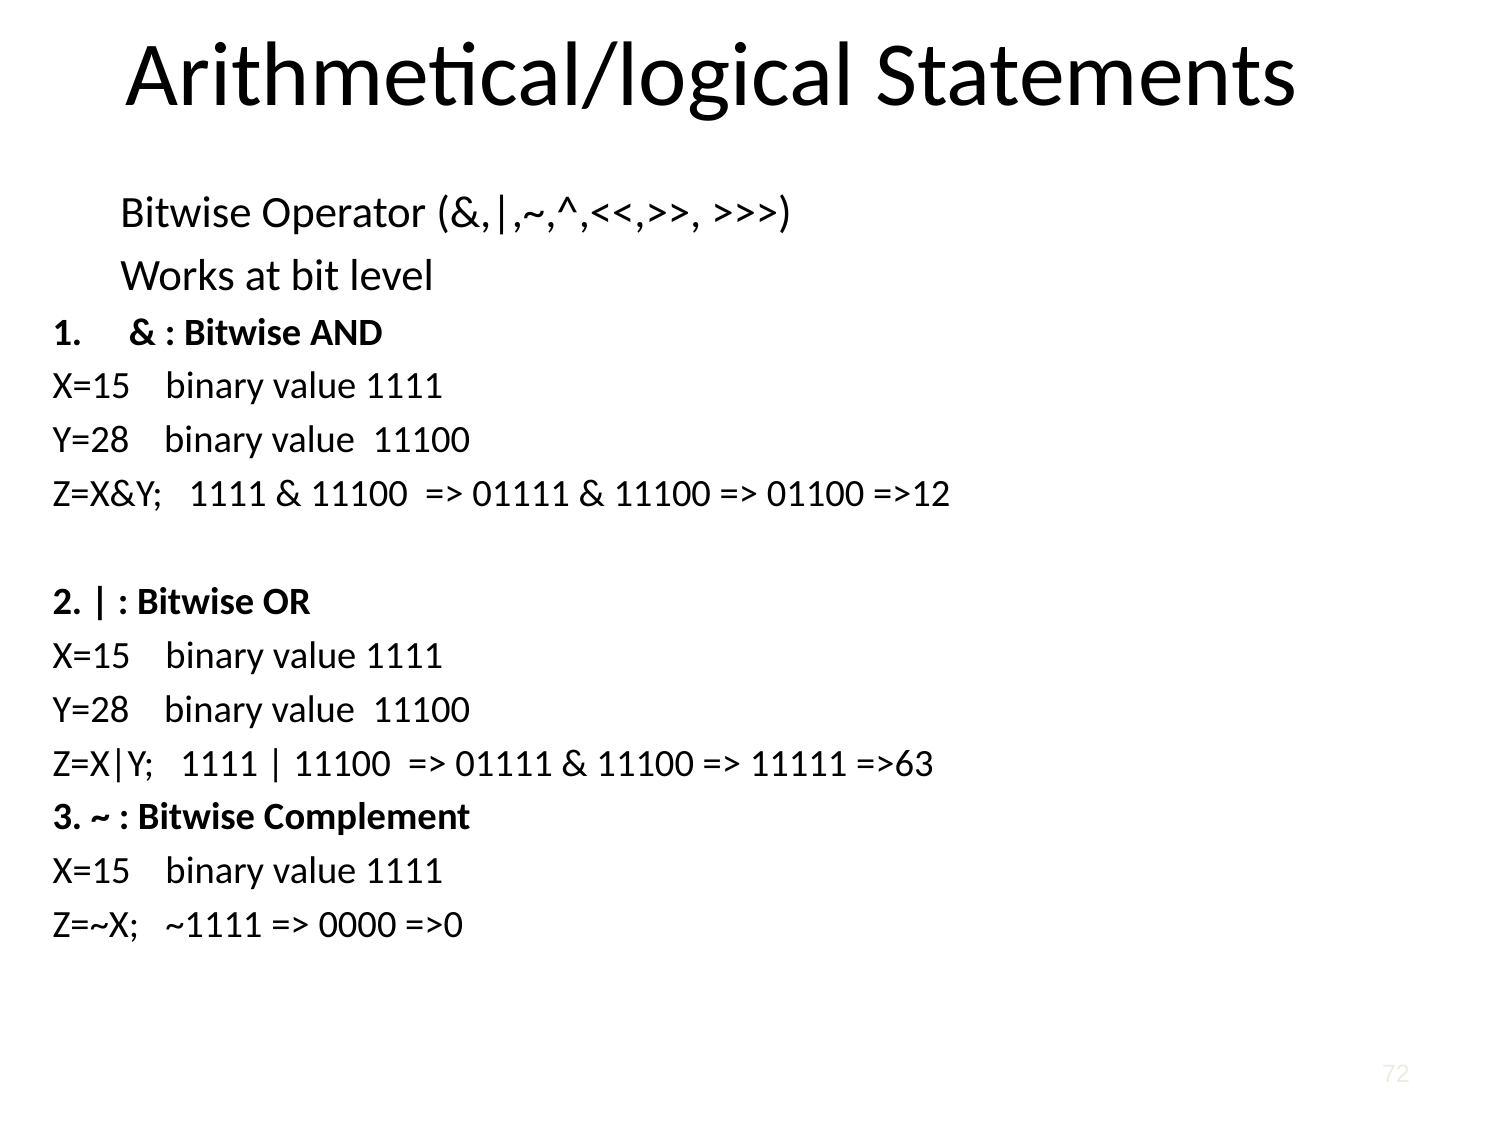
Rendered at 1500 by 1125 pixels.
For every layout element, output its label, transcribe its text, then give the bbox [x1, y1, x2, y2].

list Bitwise Operator (&,|,~,^,<<,>>, >>>) Works at bit level & : Bitwise AND X=15 binary value 1111 Y=28 binary value 11100 Z=X&Y; 1111 & 11100 => 01111 & 11100 => 01100 =>12 2. | : Bitwise OR X=15 binary value 1111 Y=28 binary value 11100 Z=X|Y; 1111 | 11100 => 01111 & 11100 => 11111 =>63 3. ~ : Bitwise Complement X=15 binary value 1111 Z=~X; ~1111 => 0000 =>0 [37, 174, 1475, 960]
slide_number 72 [1074, 1042, 1425, 1103]
title Arithmetical/logical Statements [37, 0, 1388, 138]
